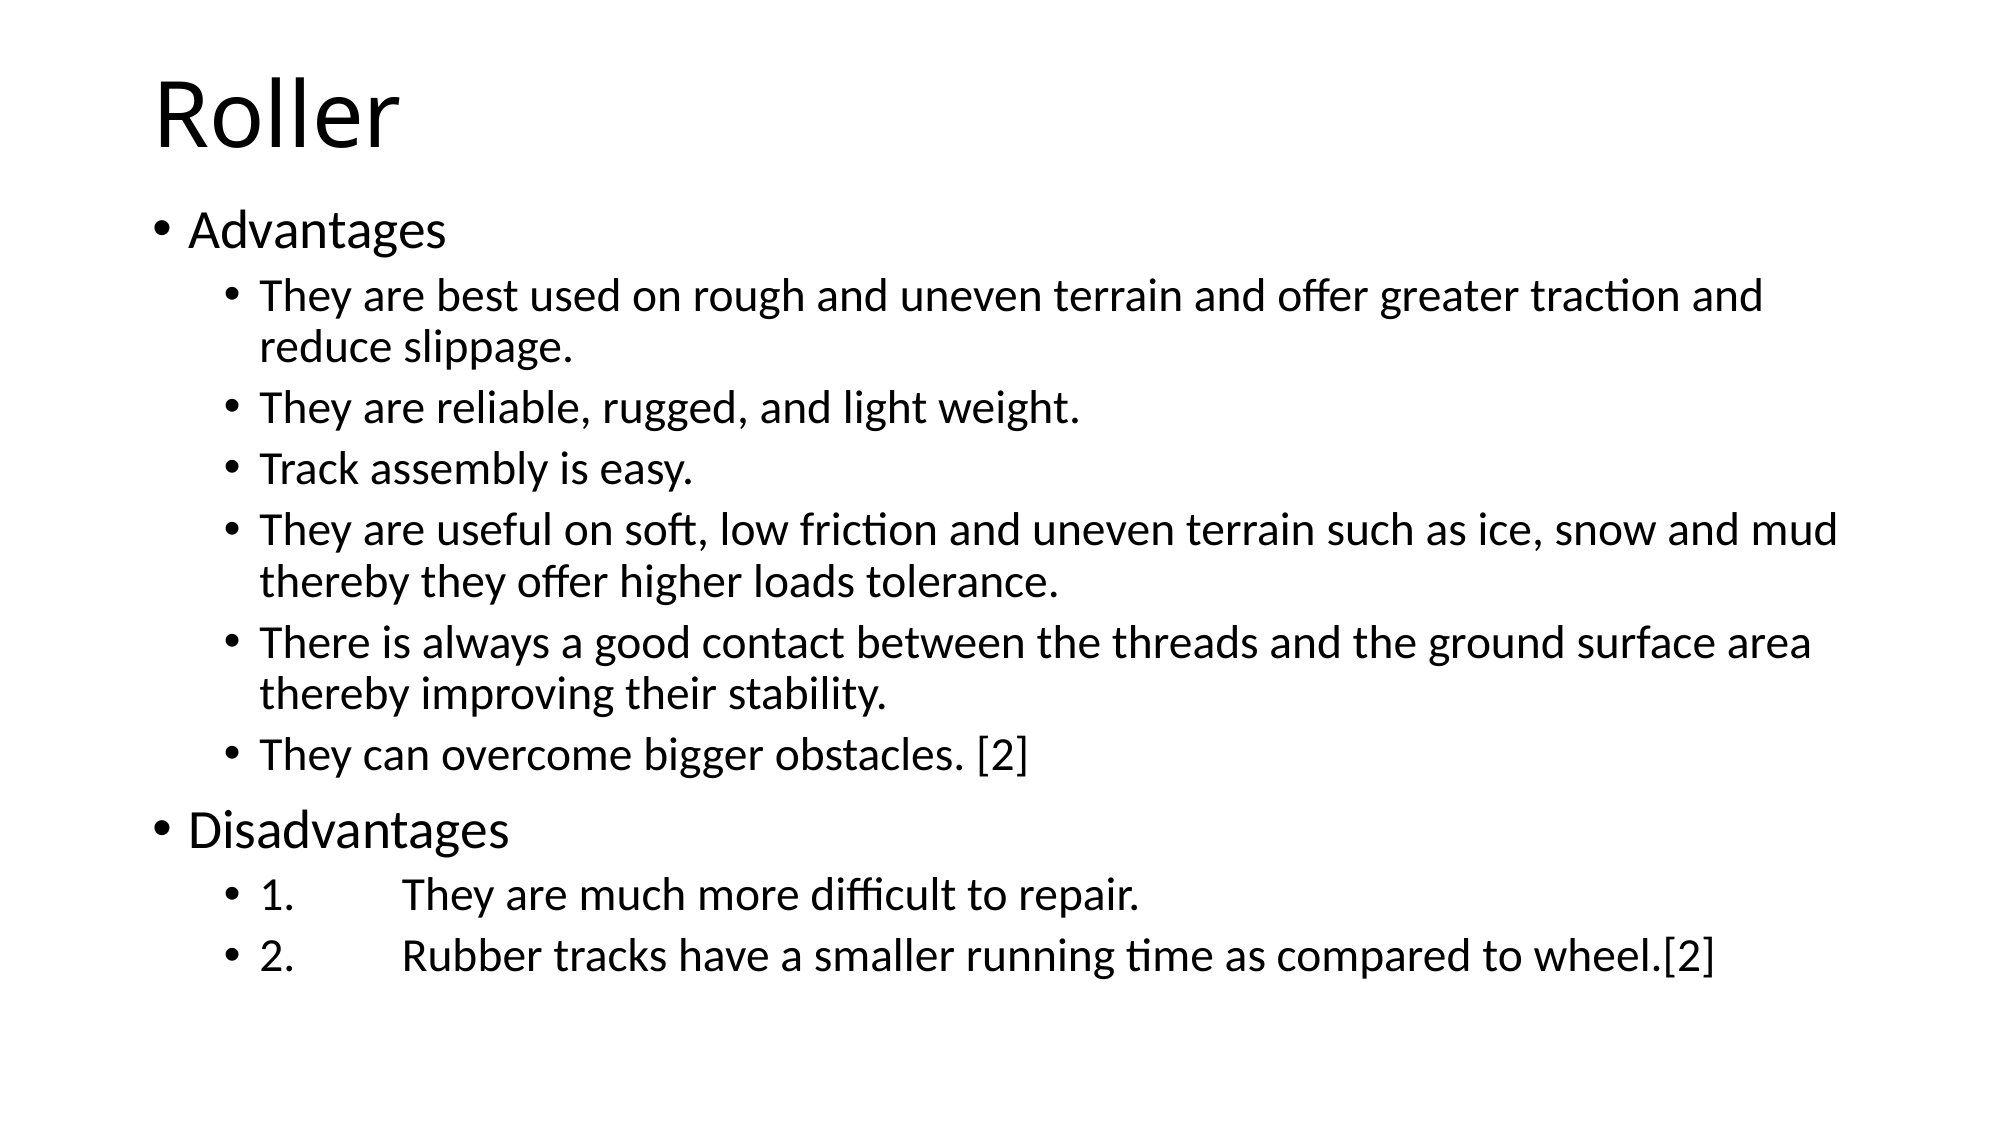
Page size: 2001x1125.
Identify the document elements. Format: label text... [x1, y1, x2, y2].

list Advantages They are best used on rough and uneven terrain and offer greater traction and reduce slippage. They are reliable, rugged, and light weight. Track assembly is easy. They are useful on soft, low friction and uneven terrain such as ice, snow and mud thereby they offer higher loads tolerance. There is always a good contact between the threads and the ground surface area thereby improving their stability. They can overcome bigger obstacles. [2] Disadvantages 1. They are much more difficult to repair. 2. Rubber tracks have a smaller running time as compared to wheel.[2] [137, 193, 1863, 997]
title Roller [137, 9, 1863, 193]
